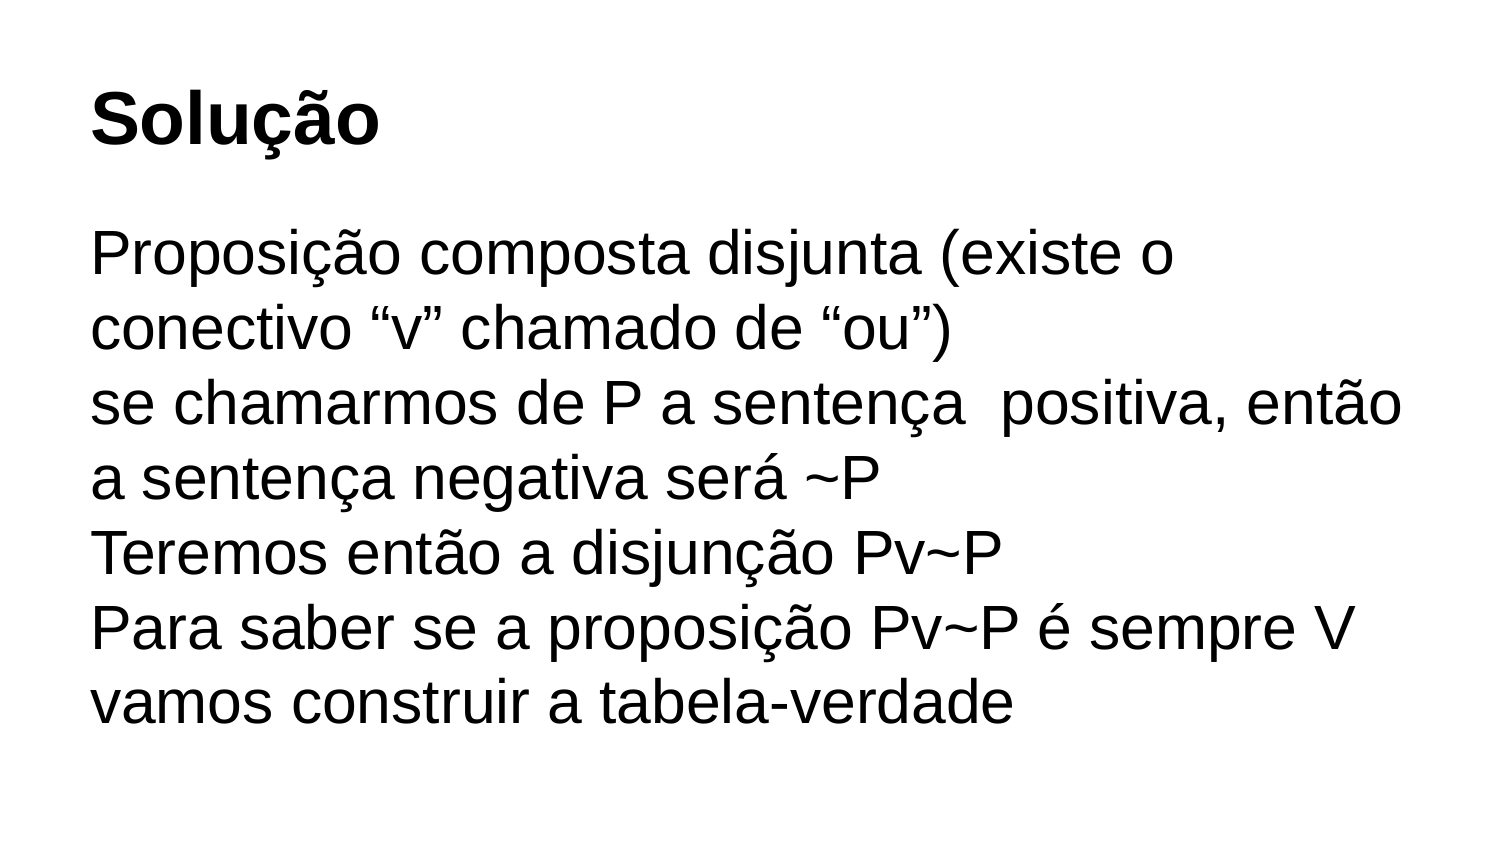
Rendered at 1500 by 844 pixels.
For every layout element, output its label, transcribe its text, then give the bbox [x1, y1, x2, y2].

list Proposição composta disjunta (existe o conectivo “v” chamado de “ou”) se chamarmos de P a sentença positiva, então a sentença negativa será ~P Teremos então a disjunção Pv~P Para saber se a proposição Pv~P é sempre V vamos construir a tabela-verdade [75, 196, 1425, 808]
title Solução [75, 33, 1425, 175]
